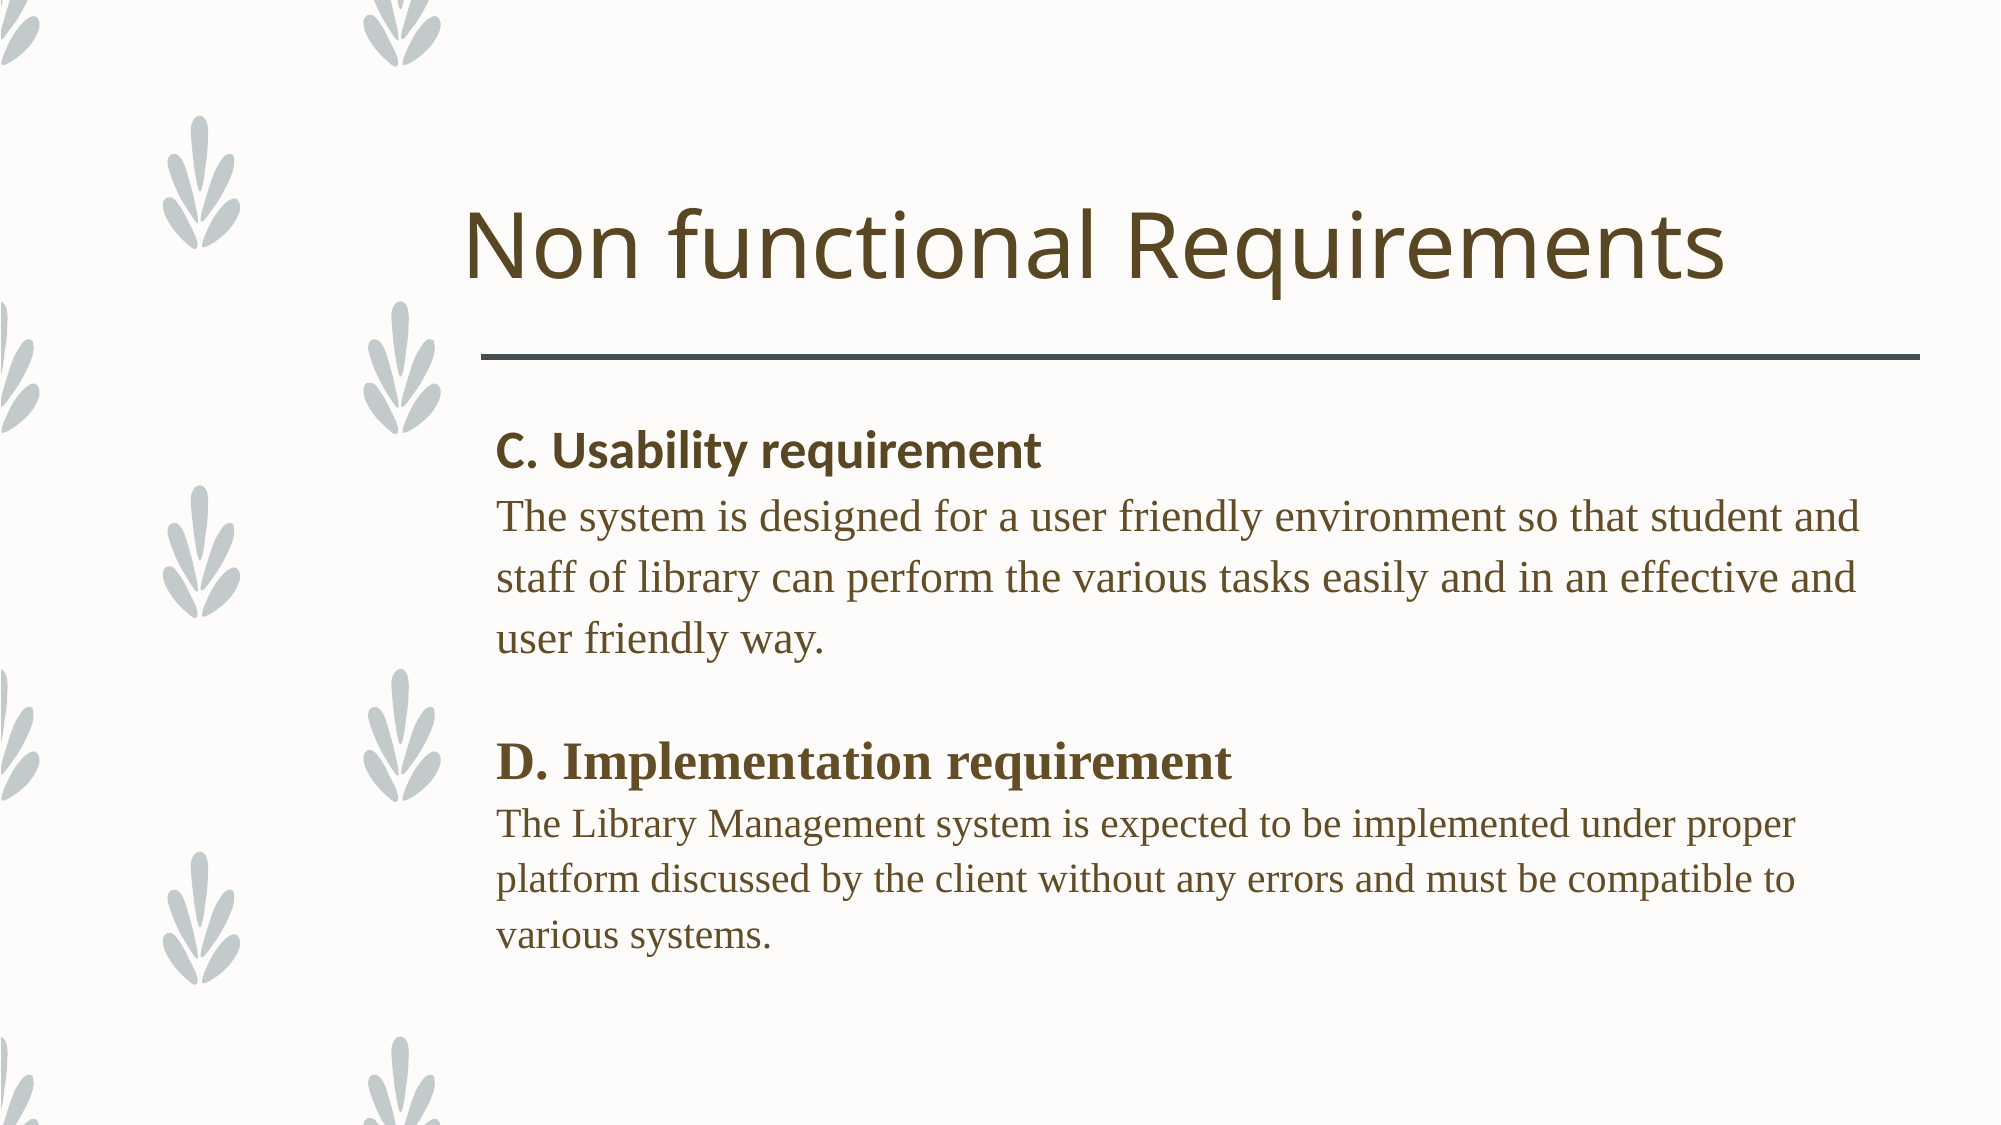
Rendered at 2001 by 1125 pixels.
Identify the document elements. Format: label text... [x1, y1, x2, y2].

title Non functional Requirements [446, 183, 1906, 440]
list C. Usability requirement The system is designed for a user friendly environment so that student and staff of library can perform the various tasks easily and in an effective and user friendly way. D. Implementation requirement The Library Management system is expected to be implemented under proper platform discussed by the client without any errors and must be compatible to various systems. [481, 399, 1920, 999]
